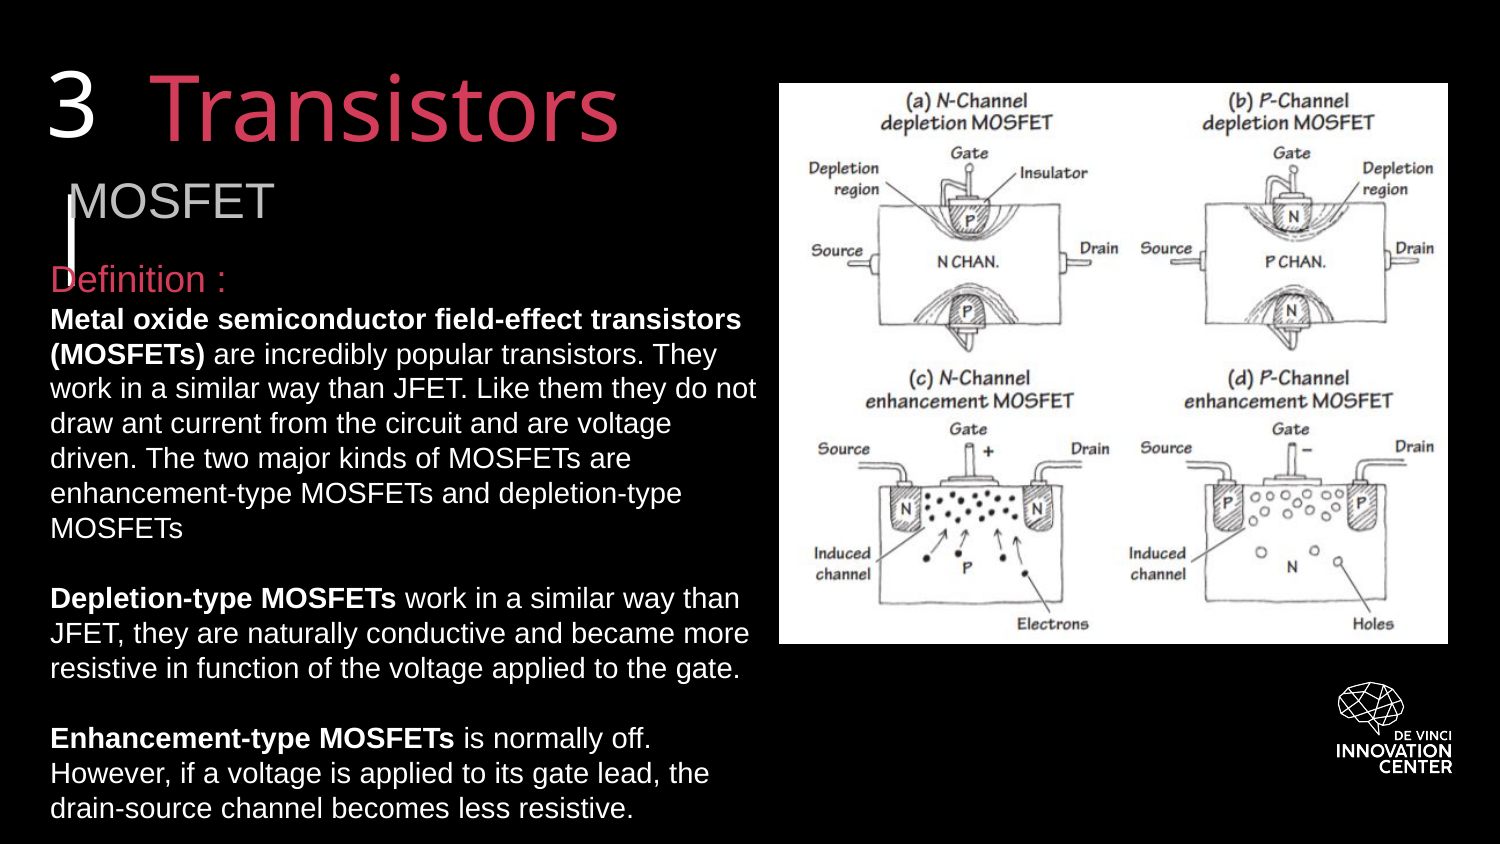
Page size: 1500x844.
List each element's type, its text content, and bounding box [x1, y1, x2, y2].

picture [1320, 656, 1471, 807]
text_box MOSFET [52, 150, 554, 248]
list 3| [12, 14, 144, 147]
picture [779, 83, 1448, 644]
list Transistors [115, 18, 996, 166]
text_box Definition : Metal oxide semiconductor field-effect transistors (MOSFETs) are incredibly popular transistors. They work in a similar way than JFET. Like them they do not draw ant current from the circuit and are voltage driven. The two major kinds of MOSFETs are enhancement-type MOSFETs and depletion-type MOSFETs Depletion-type MOSFETs work in a similar way than JFET, they are naturally conductive and became more resistive in function of the voltage applied to the gate. Enhancement-type MOSFETs is normally off. However, if a voltage is applied to its gate lead, the drain-source channel becomes less resistive. [35, 247, 779, 798]
